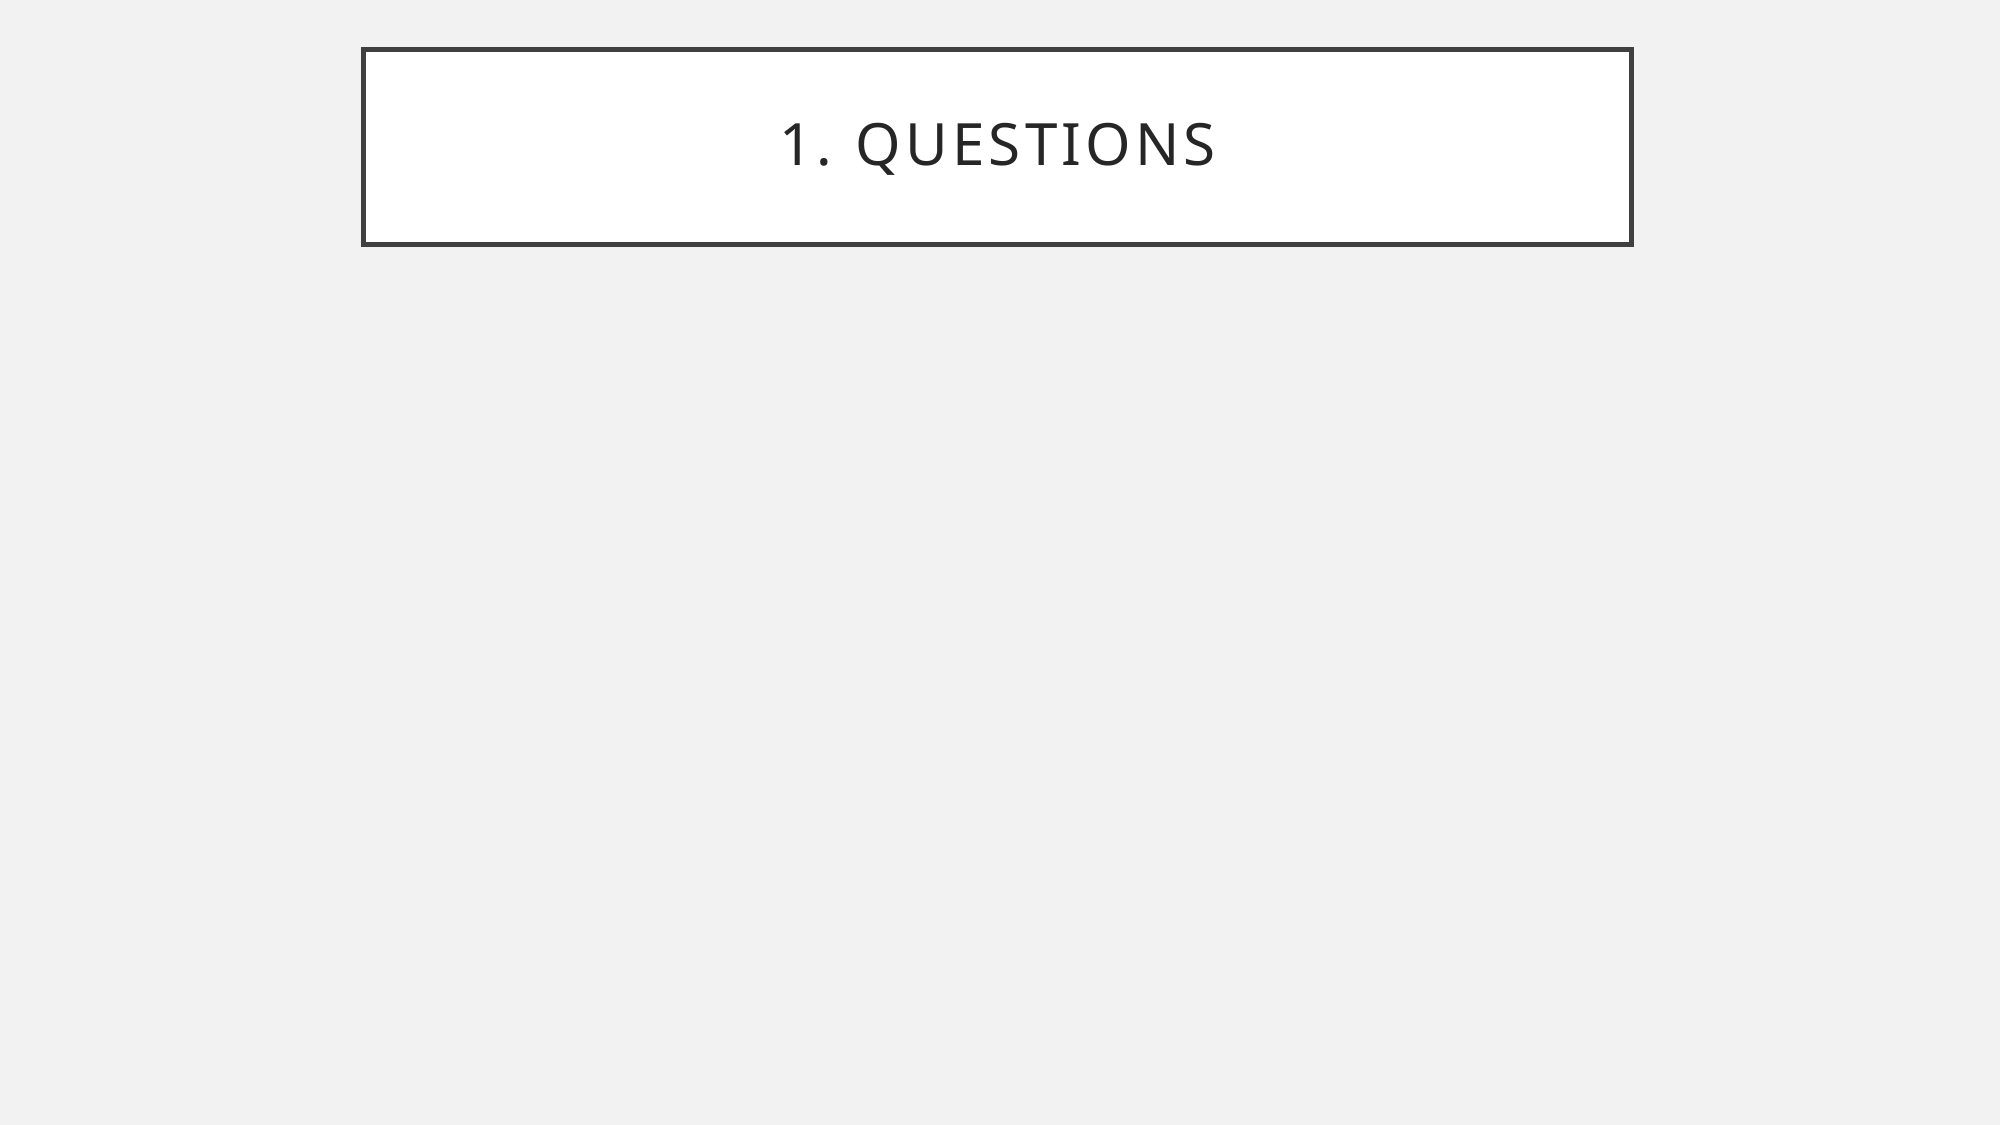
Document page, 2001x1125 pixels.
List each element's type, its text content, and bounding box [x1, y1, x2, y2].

title 1. Questions [361, 47, 1634, 247]
